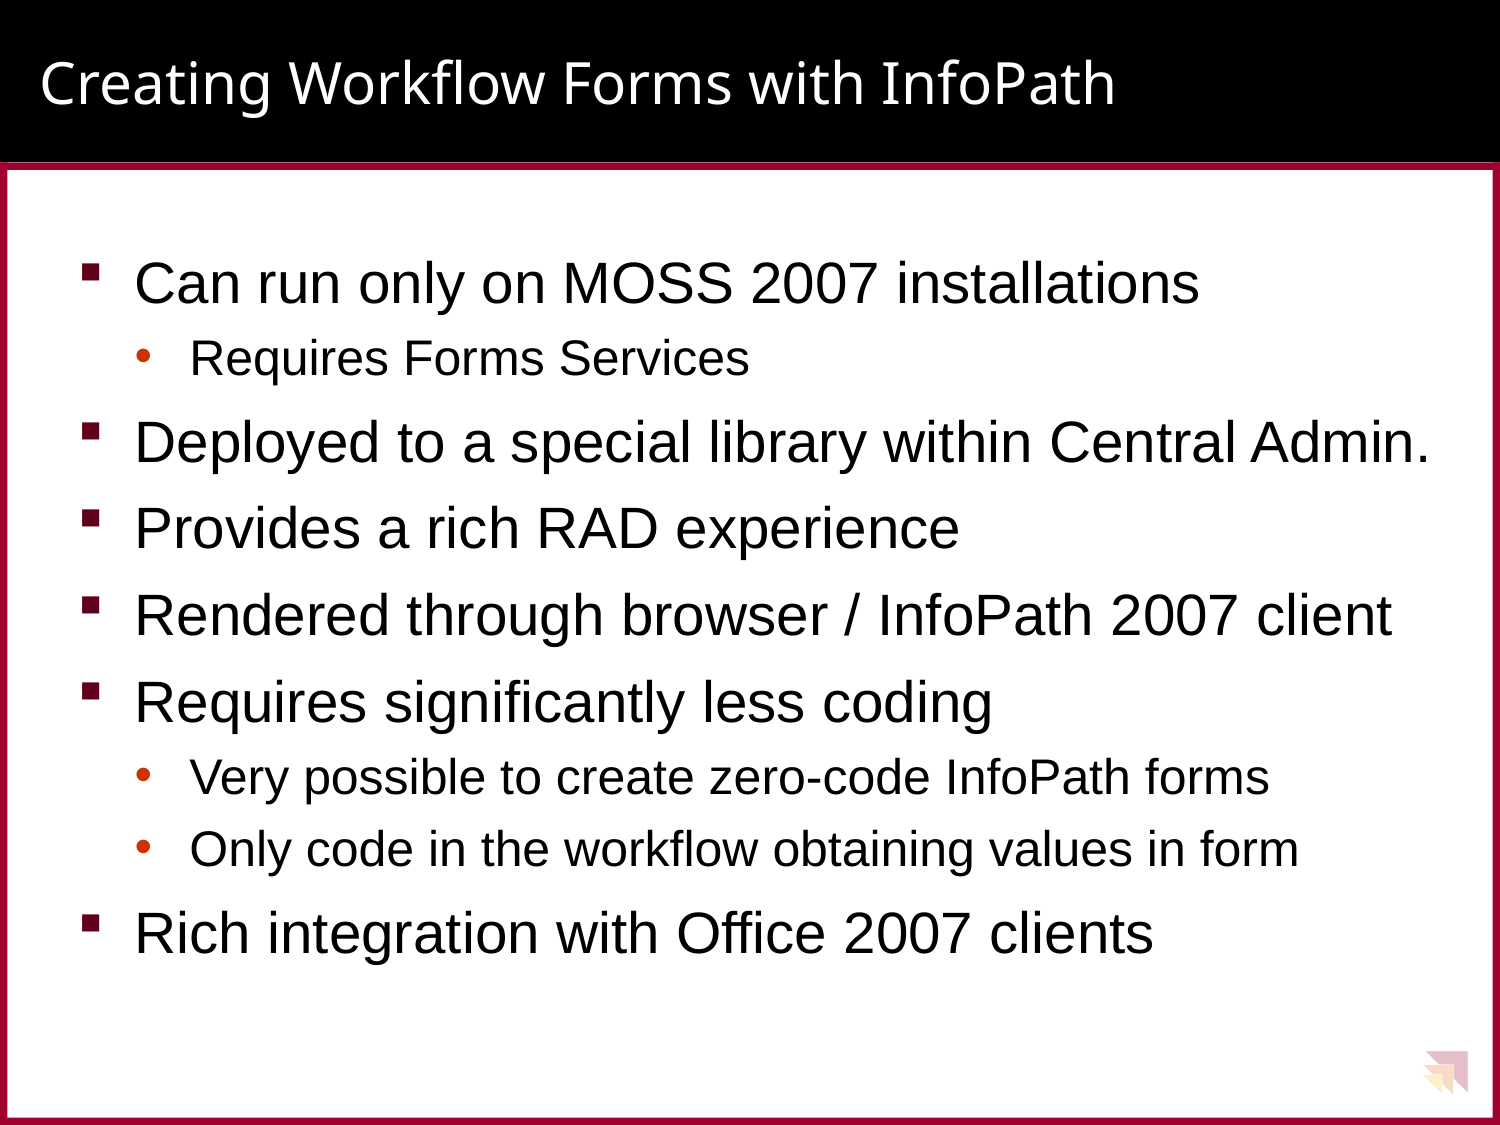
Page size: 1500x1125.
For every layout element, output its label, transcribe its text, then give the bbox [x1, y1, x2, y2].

list Can run only on MOSS 2007 installations Requires Forms Services Deployed to a special library within Central Admin. Provides a rich RAD experience Rendered through browser / InfoPath 2007 client Requires significantly less coding Very possible to create zero-code InfoPath forms Only code in the workflow obtaining values in form Rich integration with Office 2007 clients [62, 237, 1450, 1088]
title Creating Workflow Forms with InfoPath [24, 12, 1438, 150]
